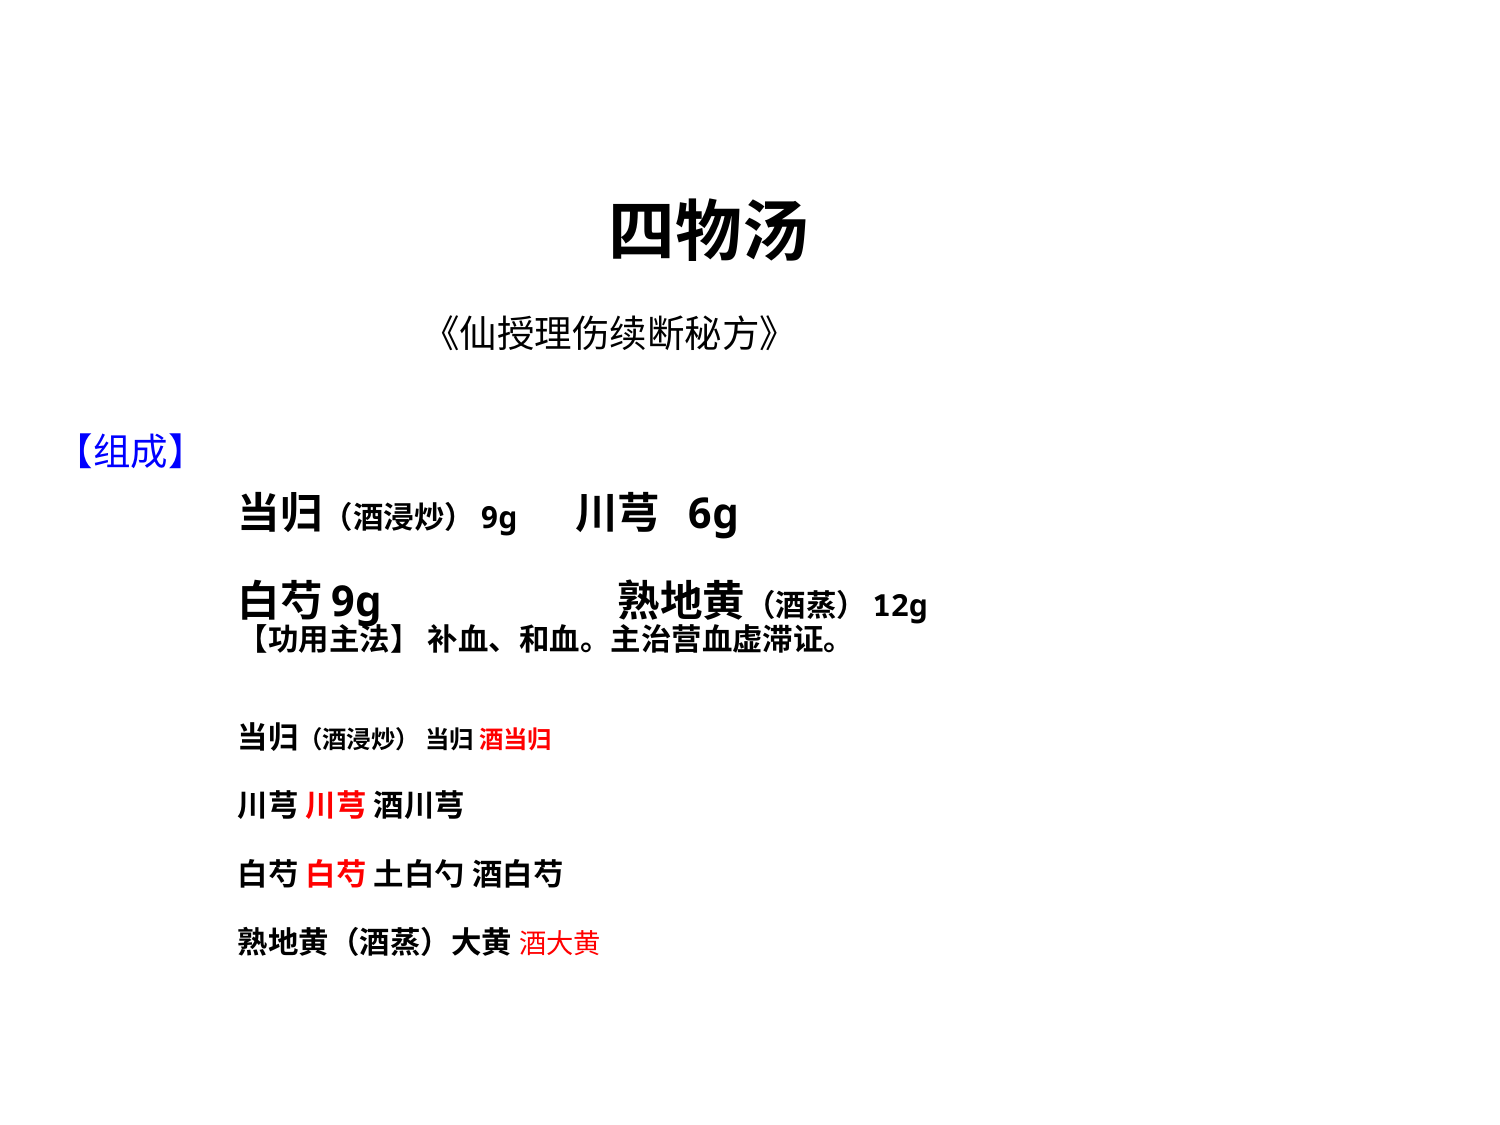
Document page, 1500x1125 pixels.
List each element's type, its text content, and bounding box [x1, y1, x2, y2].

text_box 《仙授理伤续断秘方》 [407, 302, 1057, 363]
title 四物汤 [348, 172, 1069, 285]
text_box 【组成】 [41, 420, 349, 481]
list 当归（酒浸炒）9g 川芎 6g 白芍9g 熟地黄（酒蒸）12g 【功用主法】 补血、和血。主治营血虚滞证。 当归（酒浸炒） 当归 酒当归 川芎 川芎 酒川芎 白芍 白芍 土白勺 酒白芍 熟地黄（酒蒸）大黄 酒大黄 [222, 492, 1310, 973]
